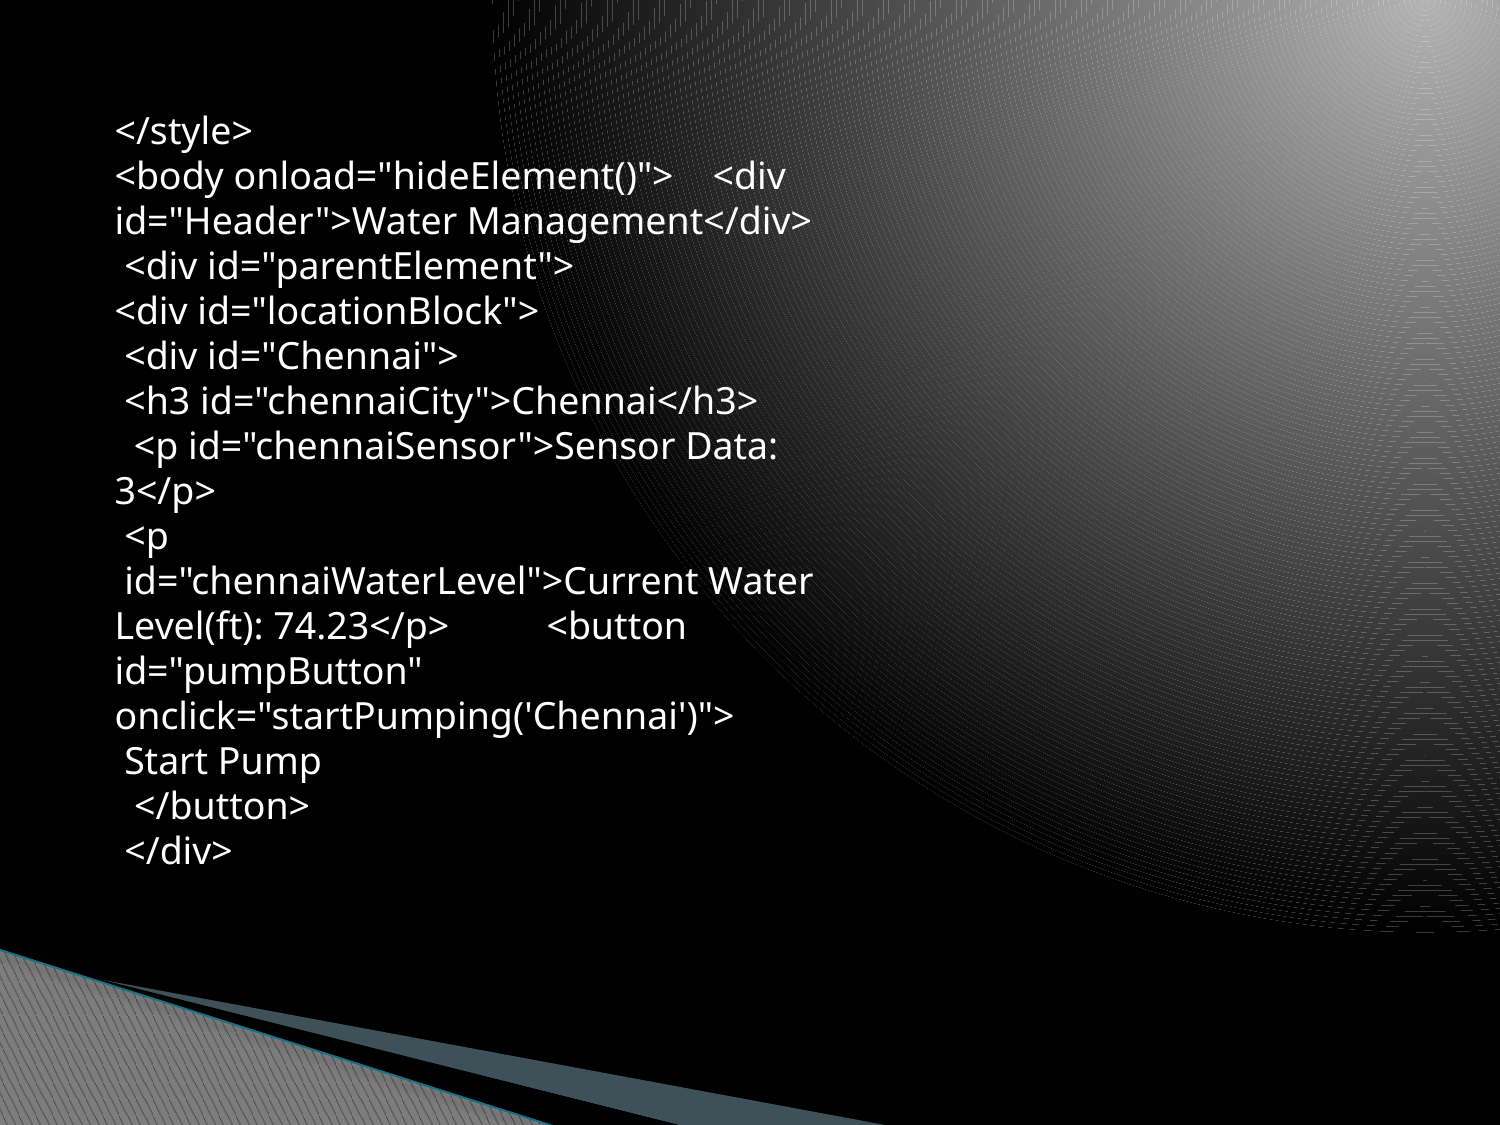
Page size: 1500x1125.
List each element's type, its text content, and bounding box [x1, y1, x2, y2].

picture [0, 952, 543, 1125]
text_box </style> <body onload="hideElement()"> <div id="Header">Water Management</div> <div id="parentElement"> <div id="locationBlock"> <div id="Chennai"> <h3 id="chennaiCity">Chennai</h3> <p id="chennaiSensor">Sensor Data: 3</p> <p id="chennaiWaterLevel">Current Water Level(ft): 74.23</p> <button id="pumpButton" onclick="startPumping('Chennai')"> Start Pump </button> </div> [99, 99, 850, 880]
